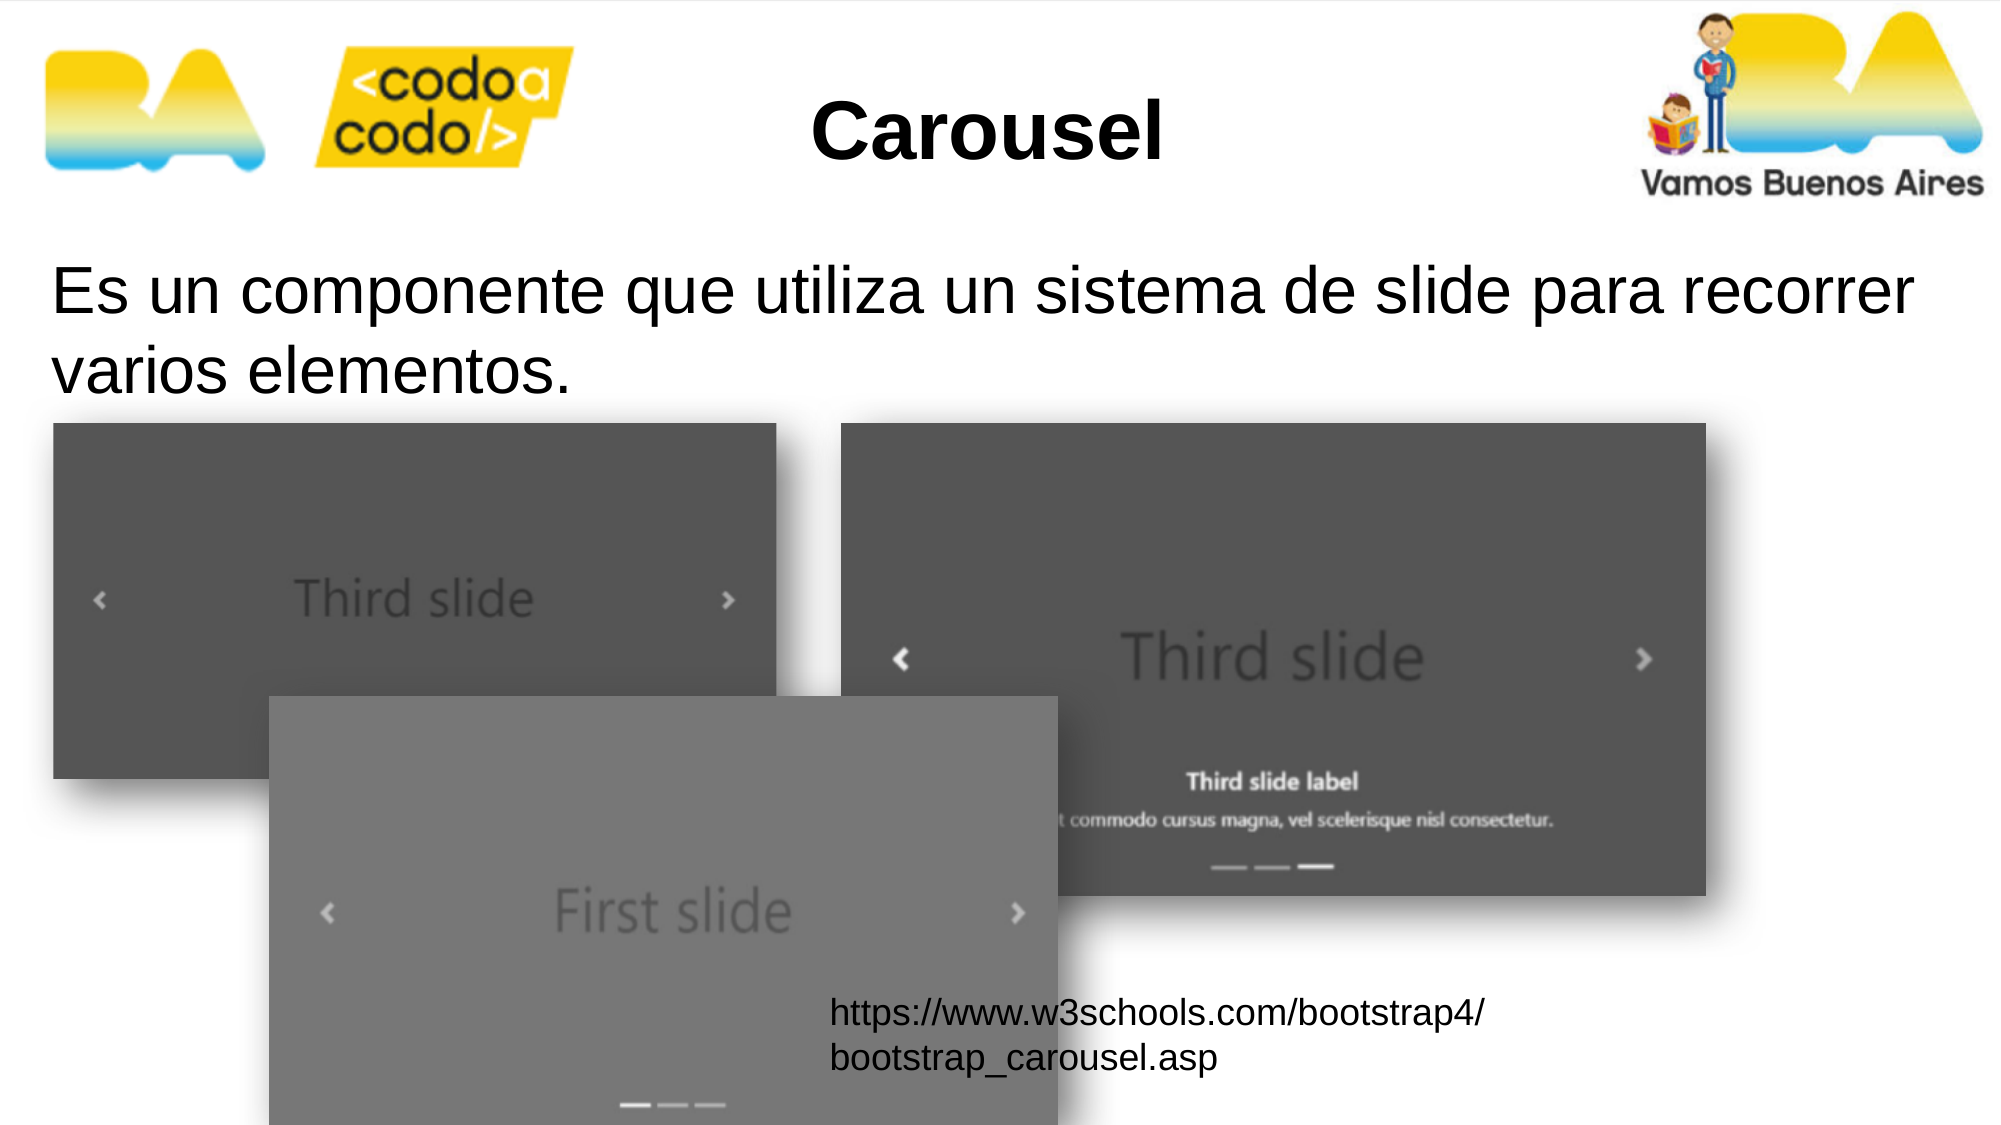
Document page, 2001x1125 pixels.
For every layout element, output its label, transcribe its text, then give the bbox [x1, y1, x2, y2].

text_box Es un componente que utiliza un sistema de slide para recorrer varios elementos. [36, 239, 1968, 414]
text_box Carousel [0, 69, 2000, 184]
text_box https://www.w3schools.com/bootstrap4/bootstrap_carousel.asp [1063, 980, 1889, 1037]
picture [0, 0, 2001, 1125]
